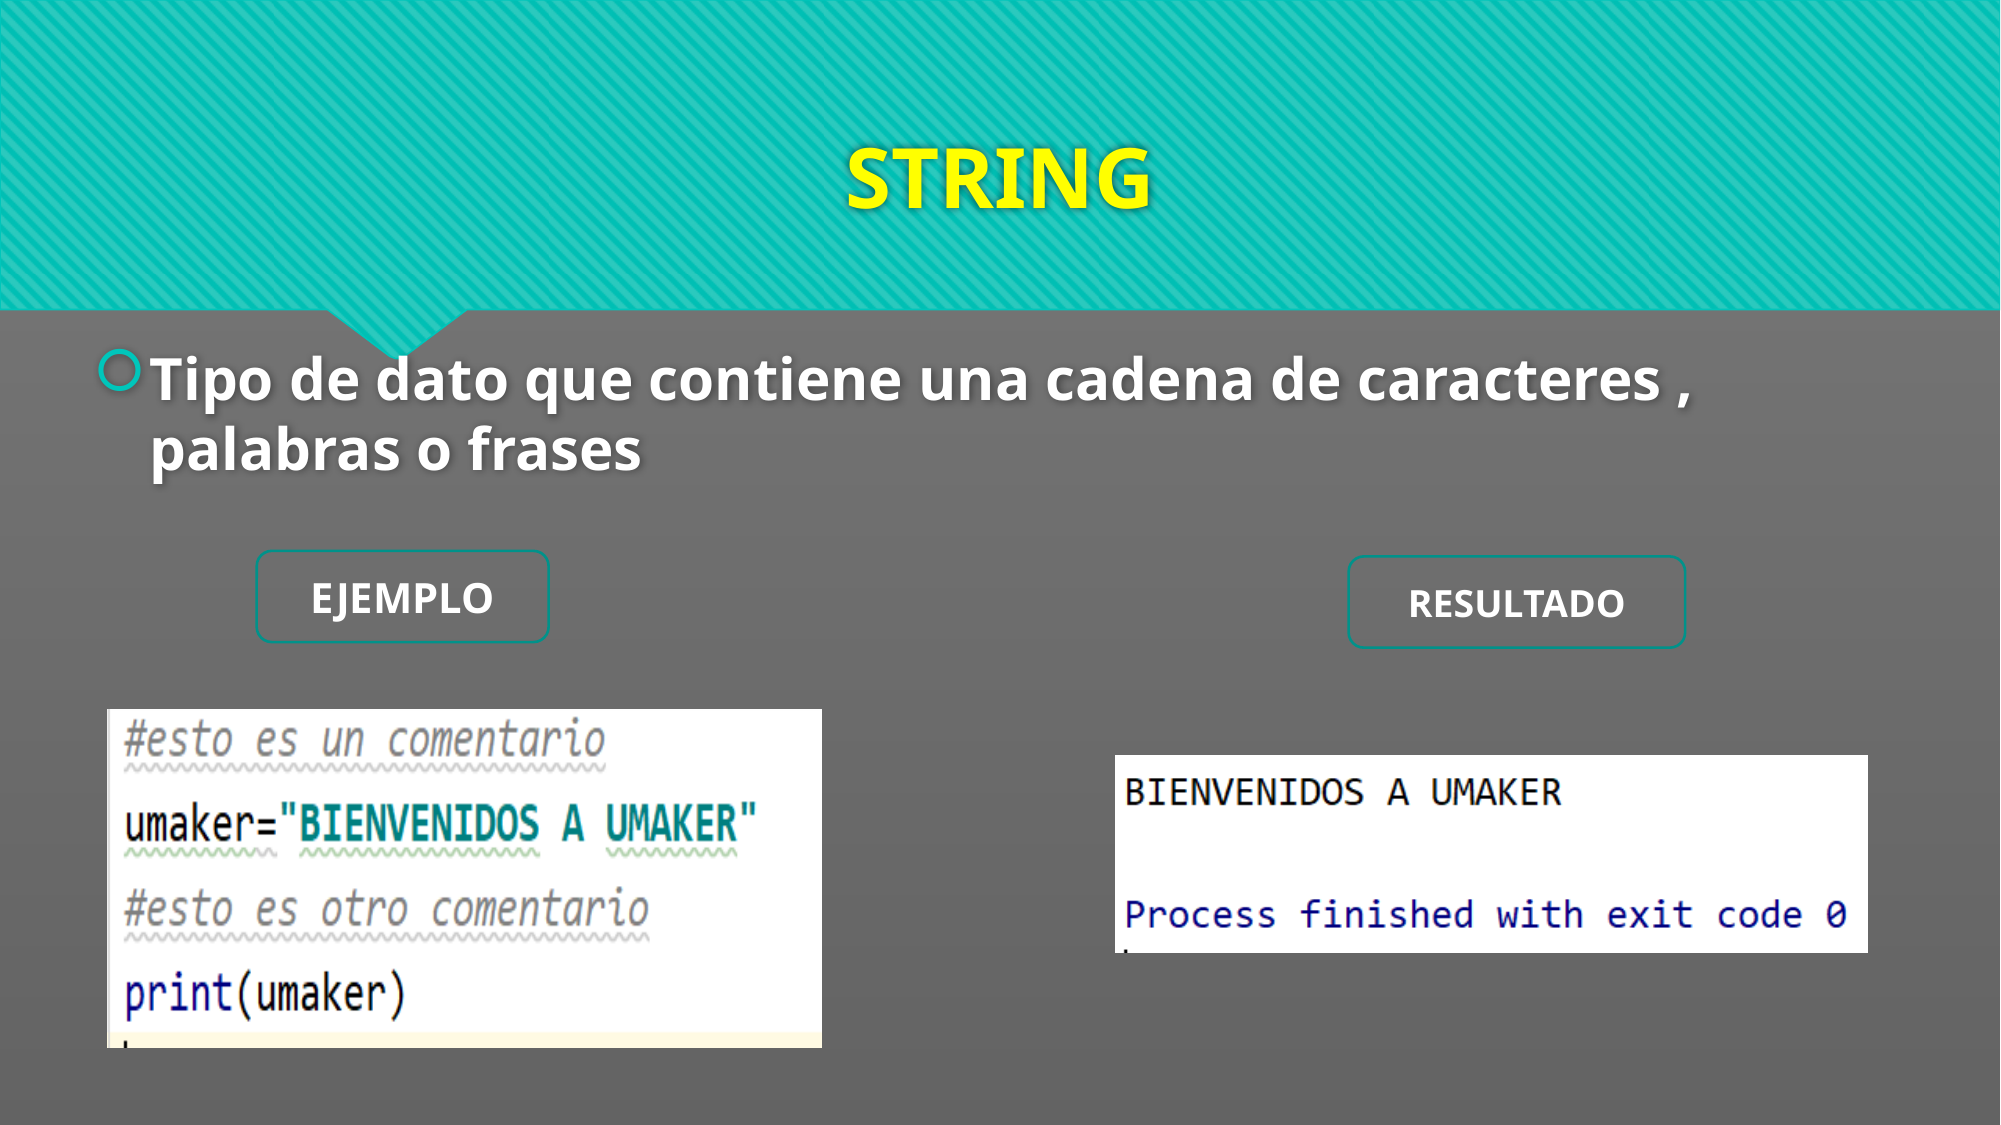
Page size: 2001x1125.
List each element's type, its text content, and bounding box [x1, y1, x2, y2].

list Tipo de dato que contiene una cadena de caracteres , palabras o frases [78, 340, 1865, 1005]
picture [106, 709, 822, 1048]
text_box RESULTADO [1347, 555, 1687, 649]
text_box EJEMPLO [255, 549, 550, 644]
picture [1115, 755, 1868, 953]
title STRING [132, 73, 1868, 233]
